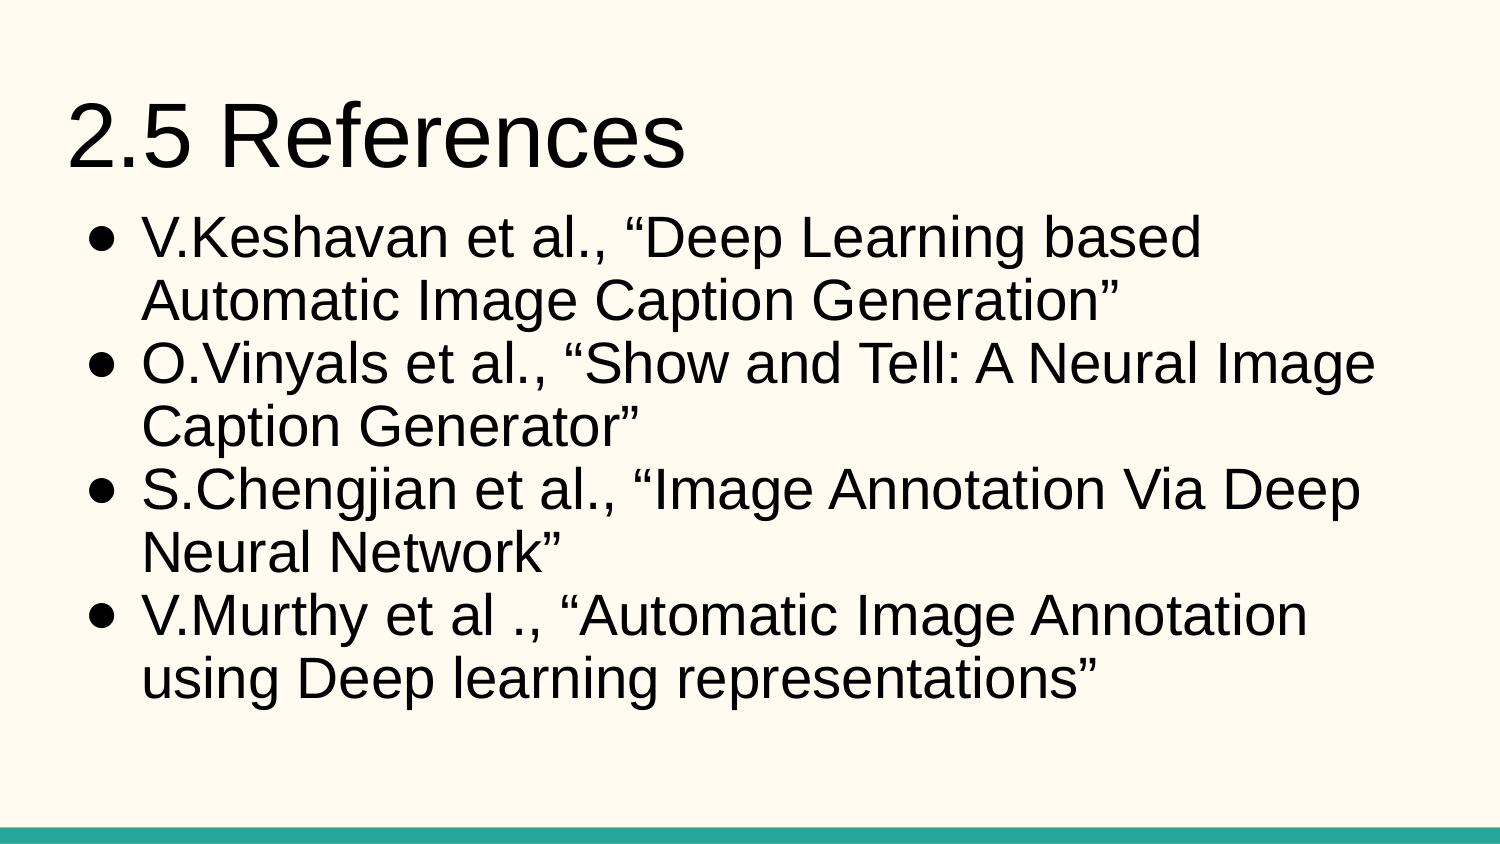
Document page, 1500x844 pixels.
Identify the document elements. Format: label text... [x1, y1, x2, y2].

list V.Keshavan et al., “Deep Learning based Automatic Image Caption Generation” O.Vinyals et al., “Show and Tell: A Neural Image Caption Generator” S.Chengjian et al., “Image Annotation Via Deep Neural Network” V.Murthy et al ., “Automatic Image Annotation using Deep learning representations” [51, 192, 1449, 750]
title 2.5 References [51, 72, 1449, 174]
